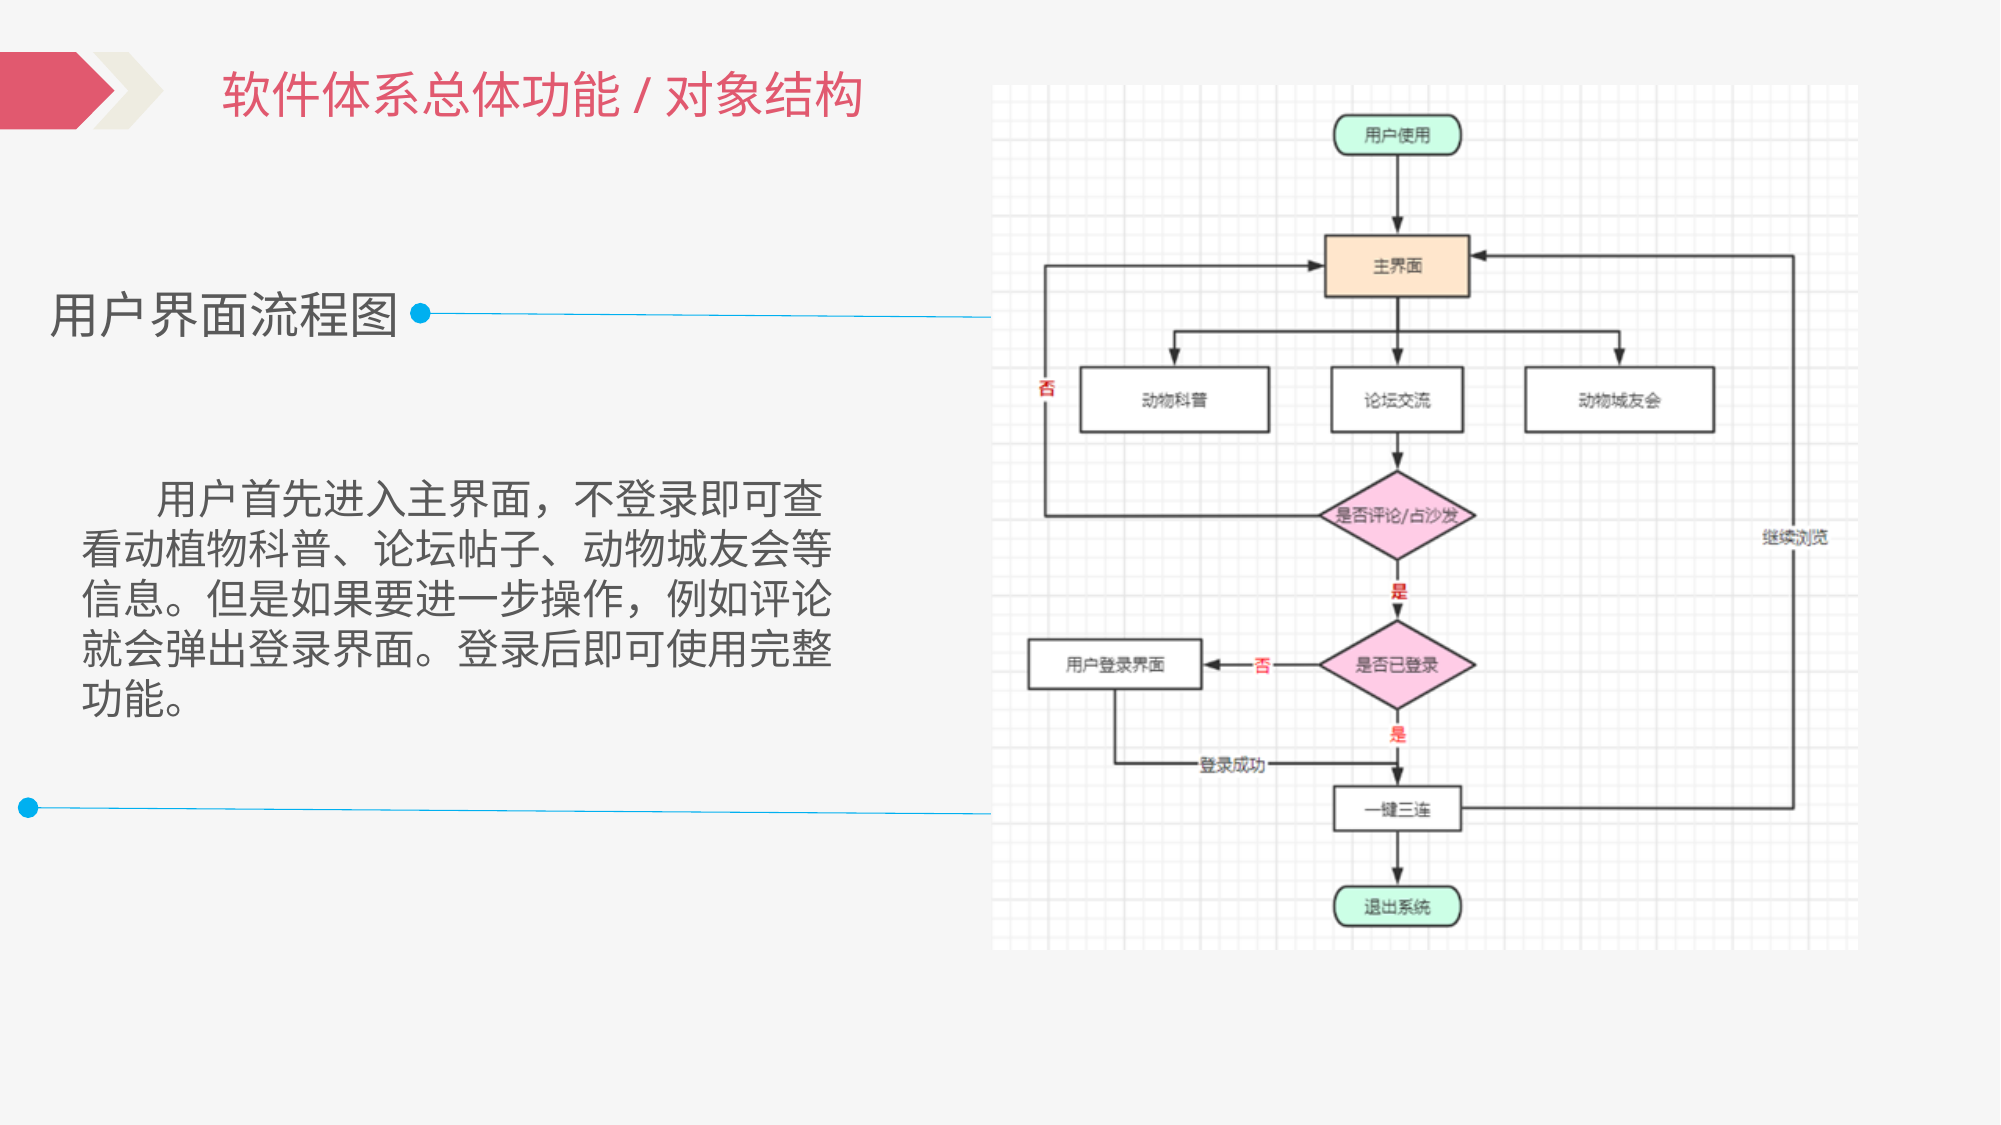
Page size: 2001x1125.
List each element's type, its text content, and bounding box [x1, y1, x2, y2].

picture [973, 85, 1858, 950]
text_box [420, 313, 991, 318]
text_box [195, 44, 1310, 132]
text_box 用户首先进入主界面，不登录即可查看动植物科普、论坛帖子、动物城友会等信息。但是如果要进一步操作，例如评论就会弹出登录界面。登录后即可使用完整功能。 [66, 421, 879, 774]
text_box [28, 807, 991, 814]
text_box 用户界面流程图 [28, 238, 421, 388]
